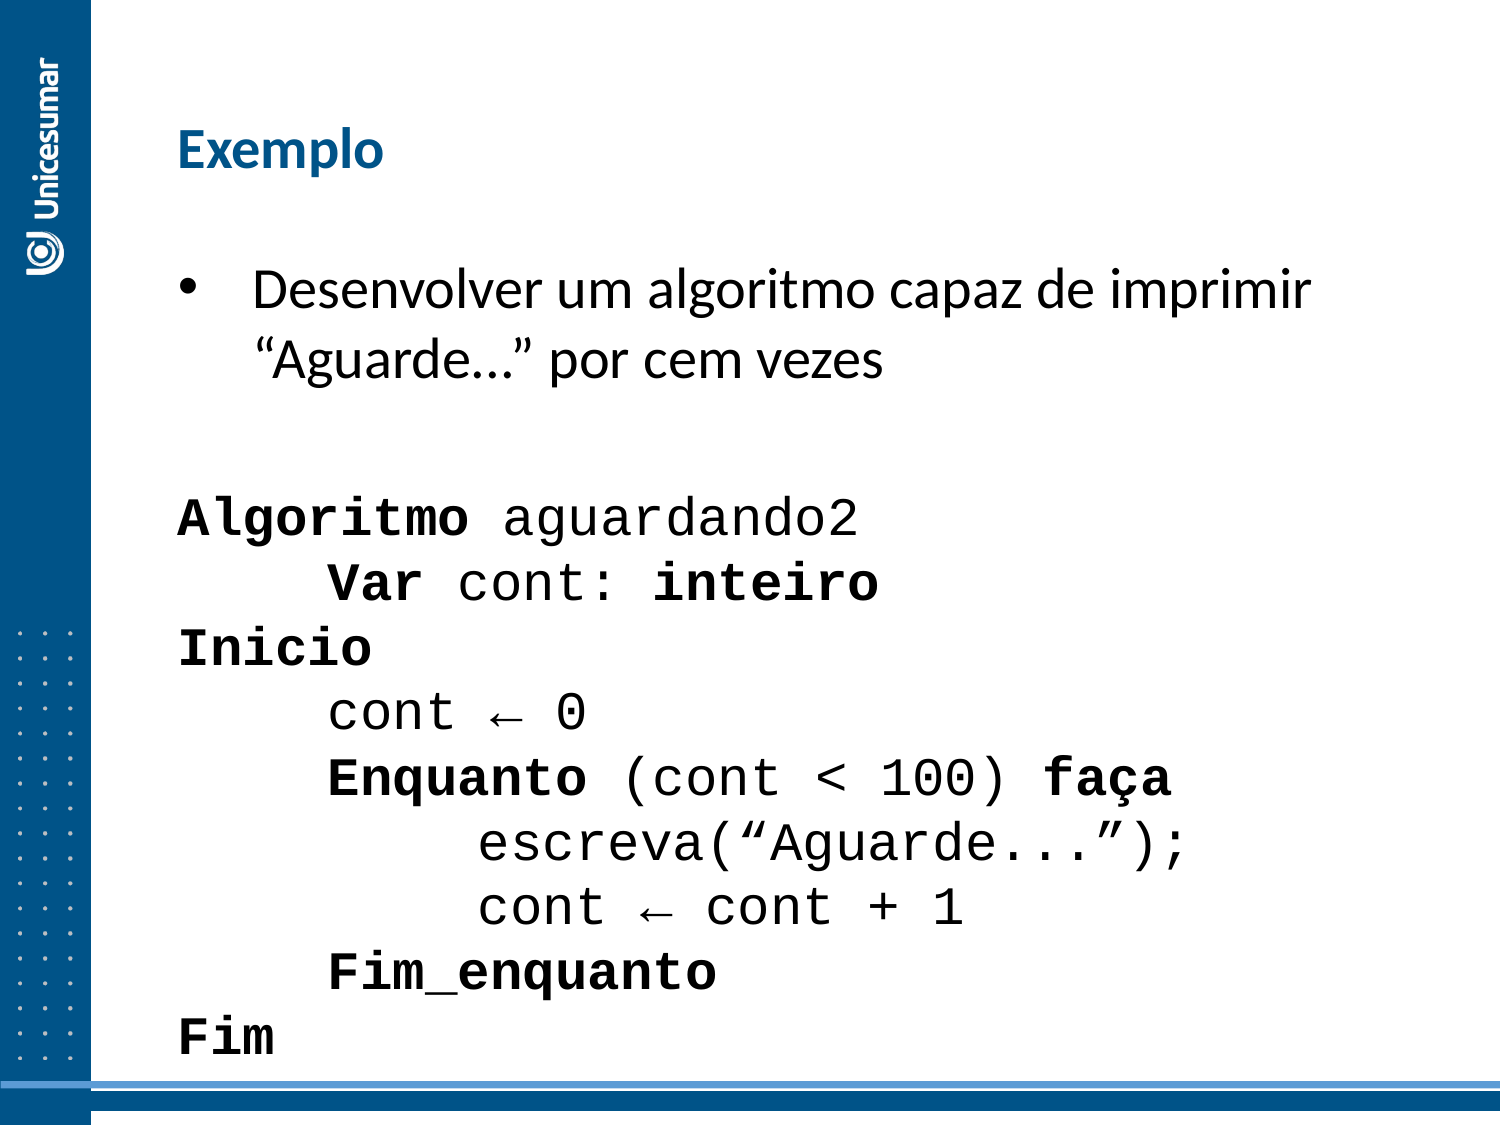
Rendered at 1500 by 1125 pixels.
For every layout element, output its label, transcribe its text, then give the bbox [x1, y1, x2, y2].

picture [18, 631, 83, 1060]
picture [27, 58, 64, 275]
list Desenvolver um algoritmo capaz de imprimir “Aguarde...” por cem vezes Algoritmo aguardando2 Var cont: inteiro Inicio cont ← 0 Enquanto (cont < 100) faça escreva(“Aguarde...”); cont ← cont + 1 Fim_enquanto Fim [162, 242, 1459, 968]
list Exemplo [162, 81, 1459, 217]
